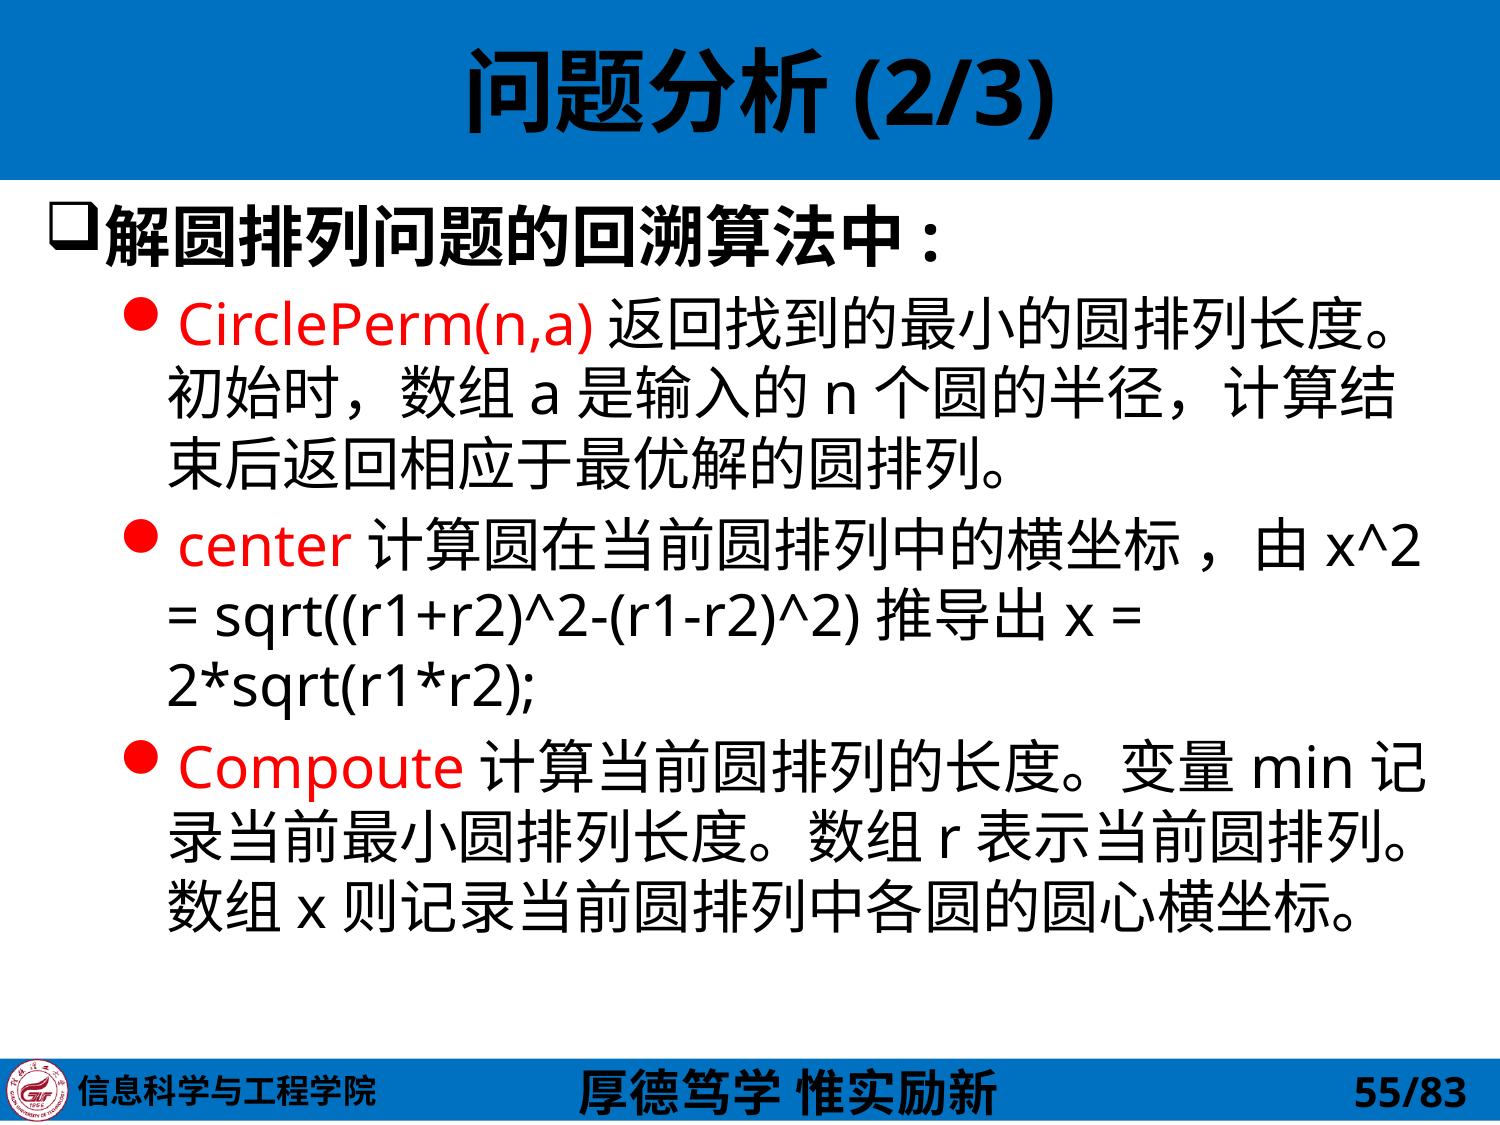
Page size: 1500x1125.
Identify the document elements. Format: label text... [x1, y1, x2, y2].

slide_number 55/83 [1132, 1058, 1483, 1121]
picture [5, 1058, 69, 1122]
title 问题分析(2/3) [85, 0, 1436, 183]
list 解圆排列问题的回溯算法中: CirclePerm(n,a)返回找到的最小的圆排列长度。初始时，数组a是输入的n个圆的半径，计算结束后返回相应于最优解的圆排列。 center计算圆在当前圆排列中的横坐标 ，由x^2 = sqrt((r1+r2)^2-(r1-r2)^2)推导出x = 2*sqrt(r1*r2); Compoute计算当前圆排列的长度。变量min记录当前最小圆排列长度。数组r表示当前圆排列。数组x则记录当前圆排列中各圆的圆心横坐标。 [29, 187, 1471, 1046]
